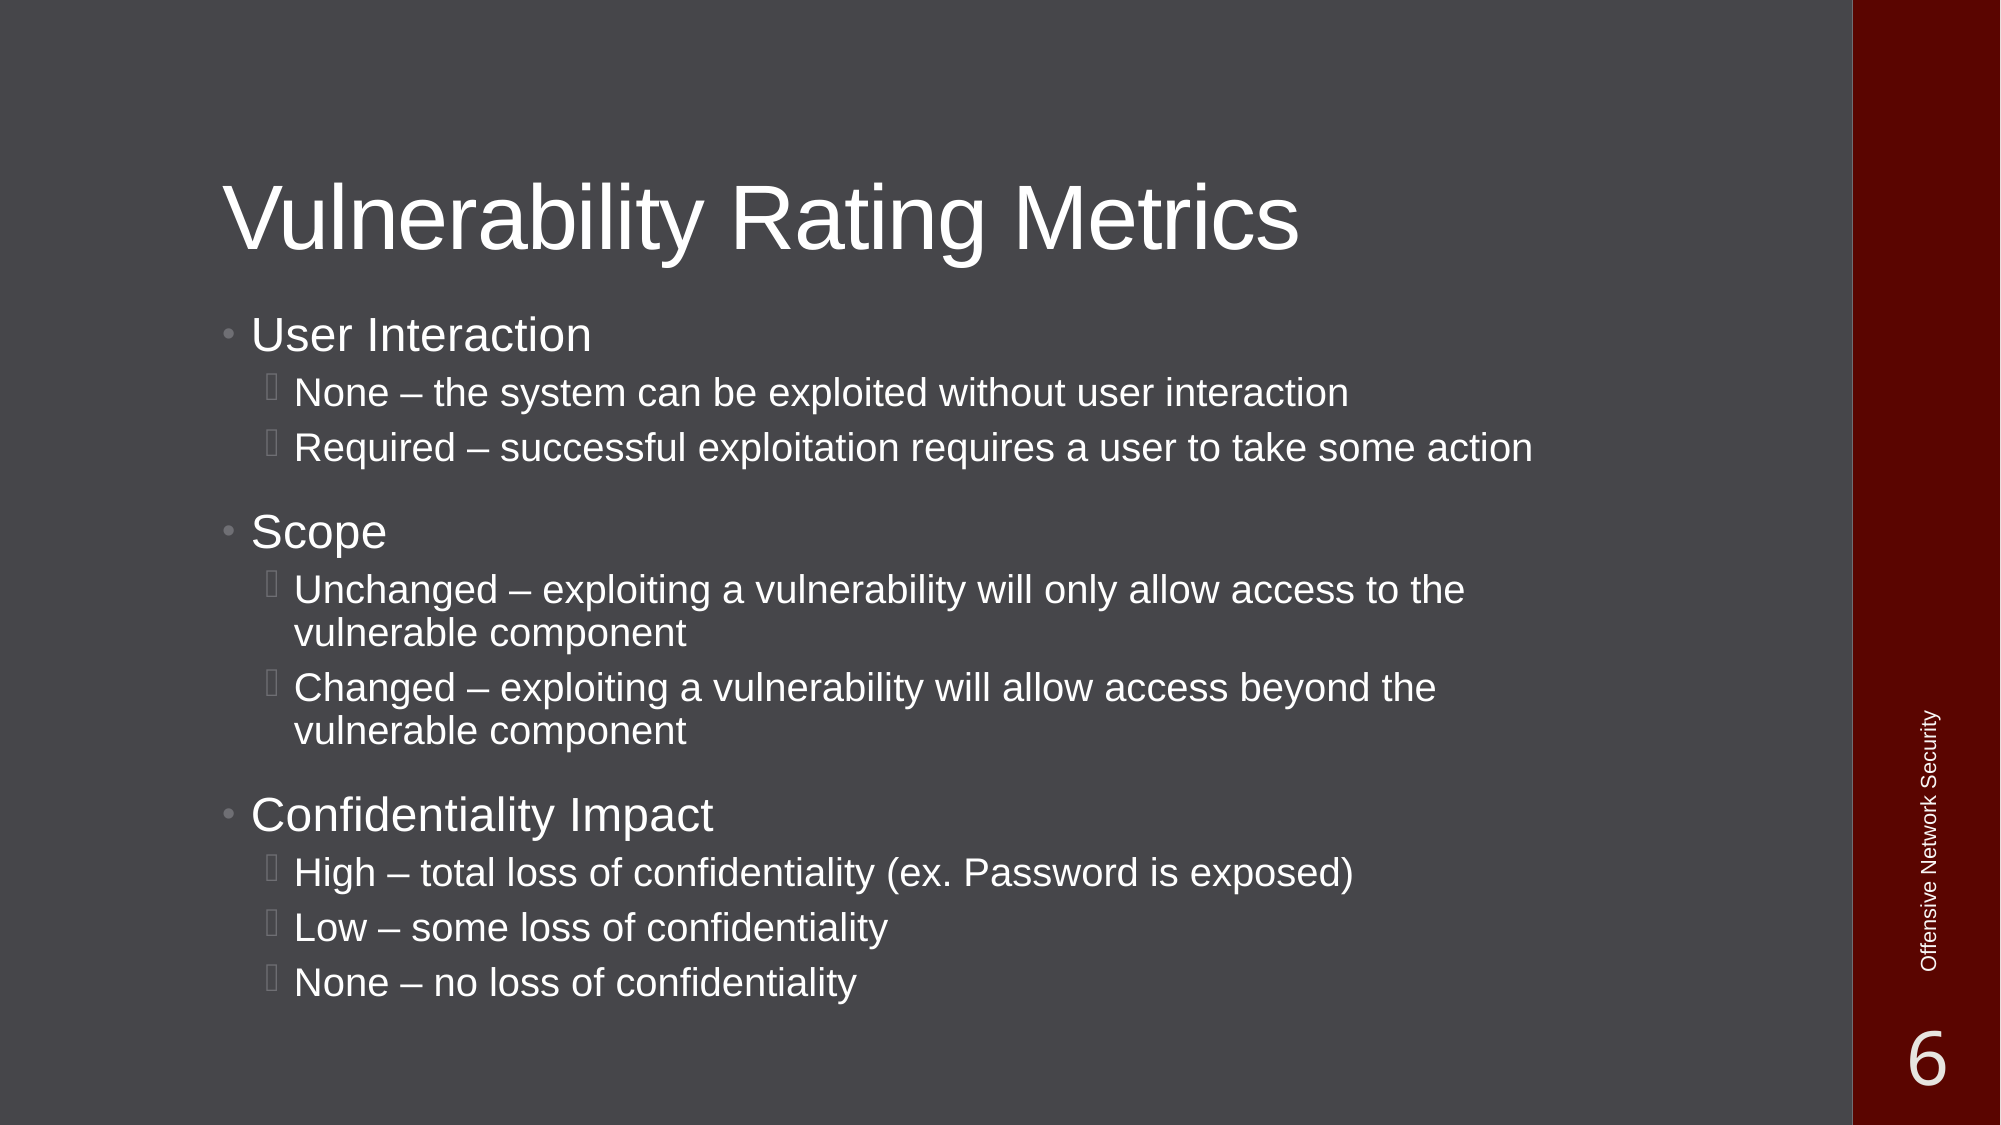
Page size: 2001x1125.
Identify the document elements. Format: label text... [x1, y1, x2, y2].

slide_number 6 [1852, 1012, 2000, 1110]
list User Interaction None – the system can be exploited without user interaction Required – successful exploitation requires a user to take some action Scope Unchanged – exploiting a vulnerability will only allow access to the vulnerable component Changed – exploiting a vulnerability will allow access beyond the vulnerable component Confidentiality Impact High – total loss of confidentiality (ex. Password is exposed) Low – some loss of confidentiality None – no loss of confidentiality [206, 299, 1617, 1014]
title Vulnerability Rating Metrics [206, 60, 1797, 278]
footer Offensive Network Security [1897, 400, 1958, 988]
